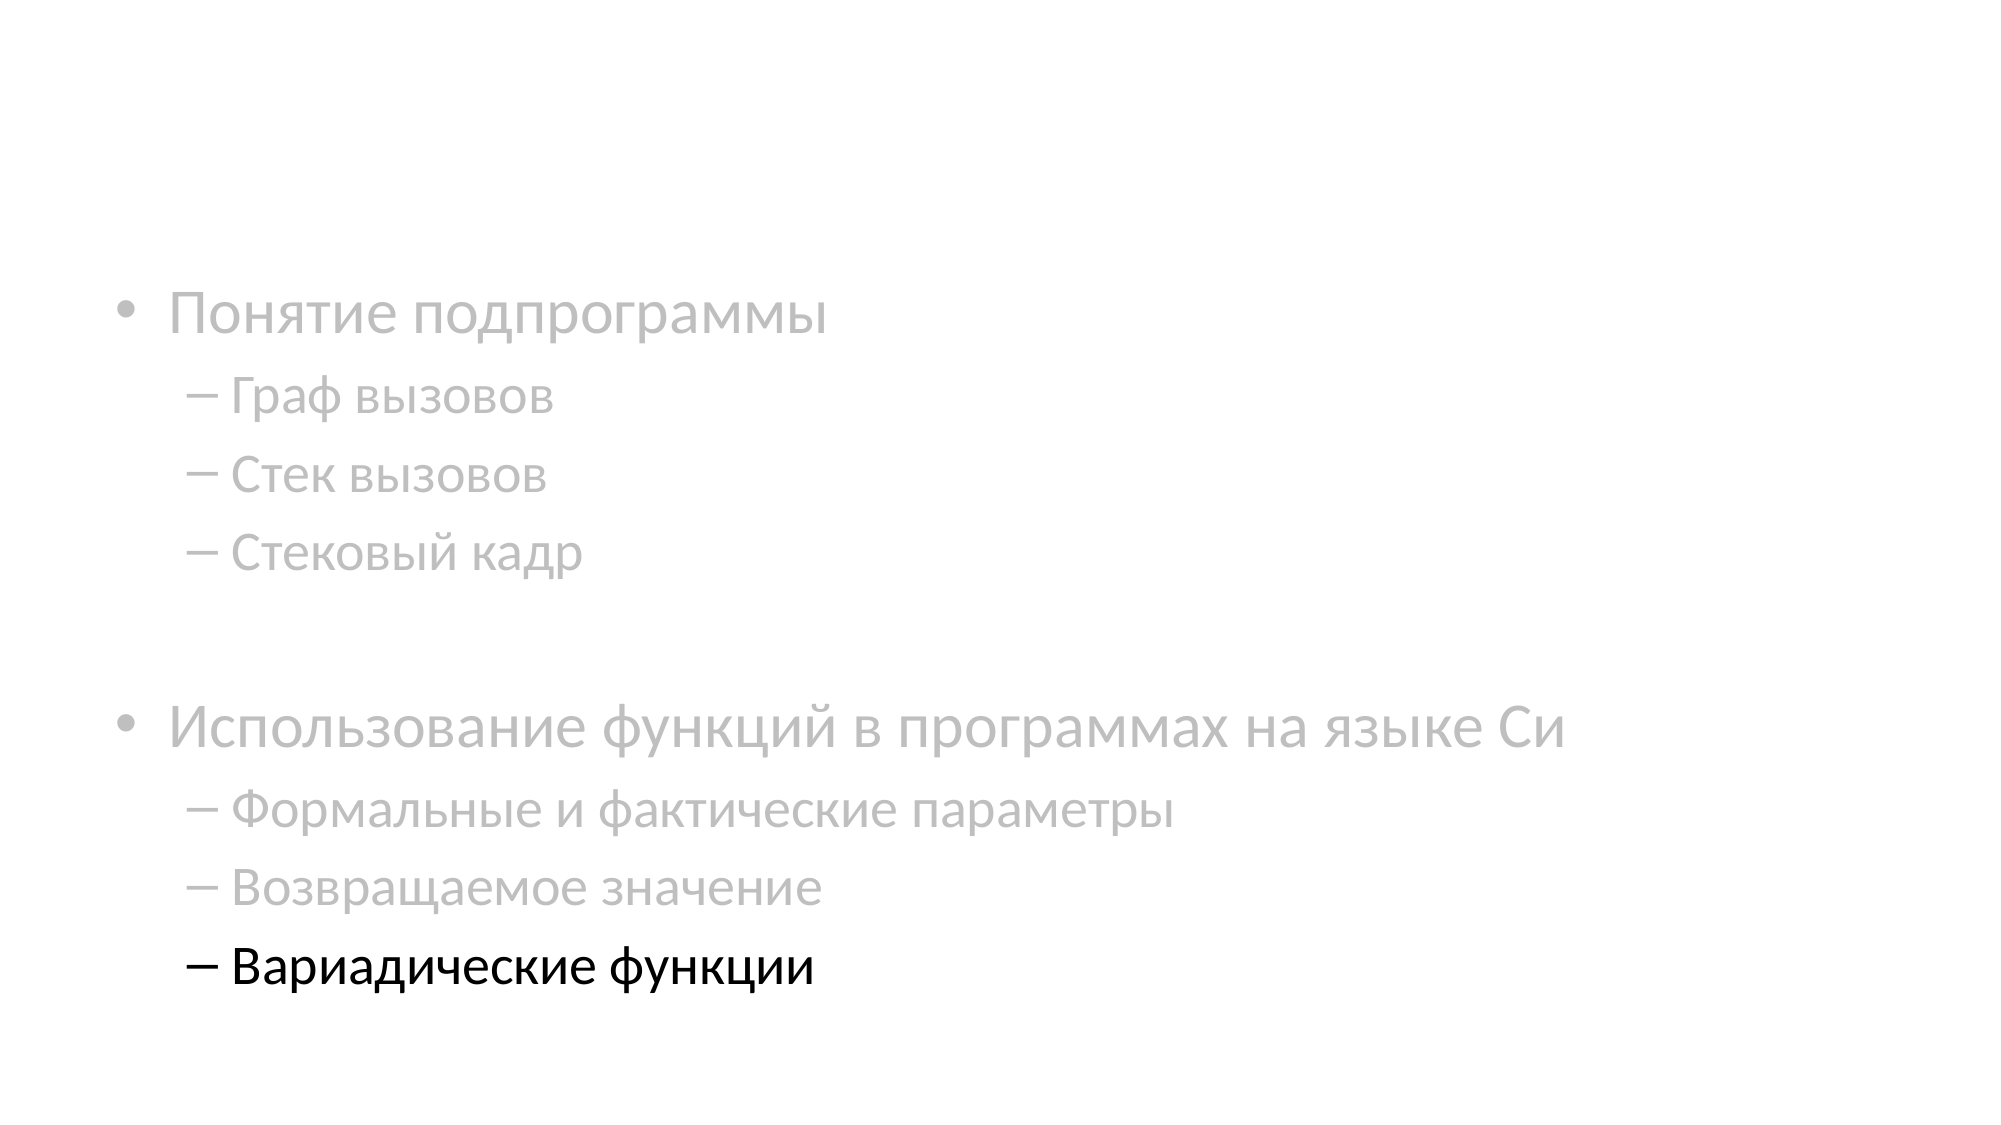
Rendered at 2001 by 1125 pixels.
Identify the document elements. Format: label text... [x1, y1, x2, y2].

list Понятие подпрограммы Граф вызовов Стек вызовов Стековый кадр Использование функций в программах на языке Си Формальные и фактические параметры Возвращаемое значение Вариадические функции [99, 262, 1900, 1005]
